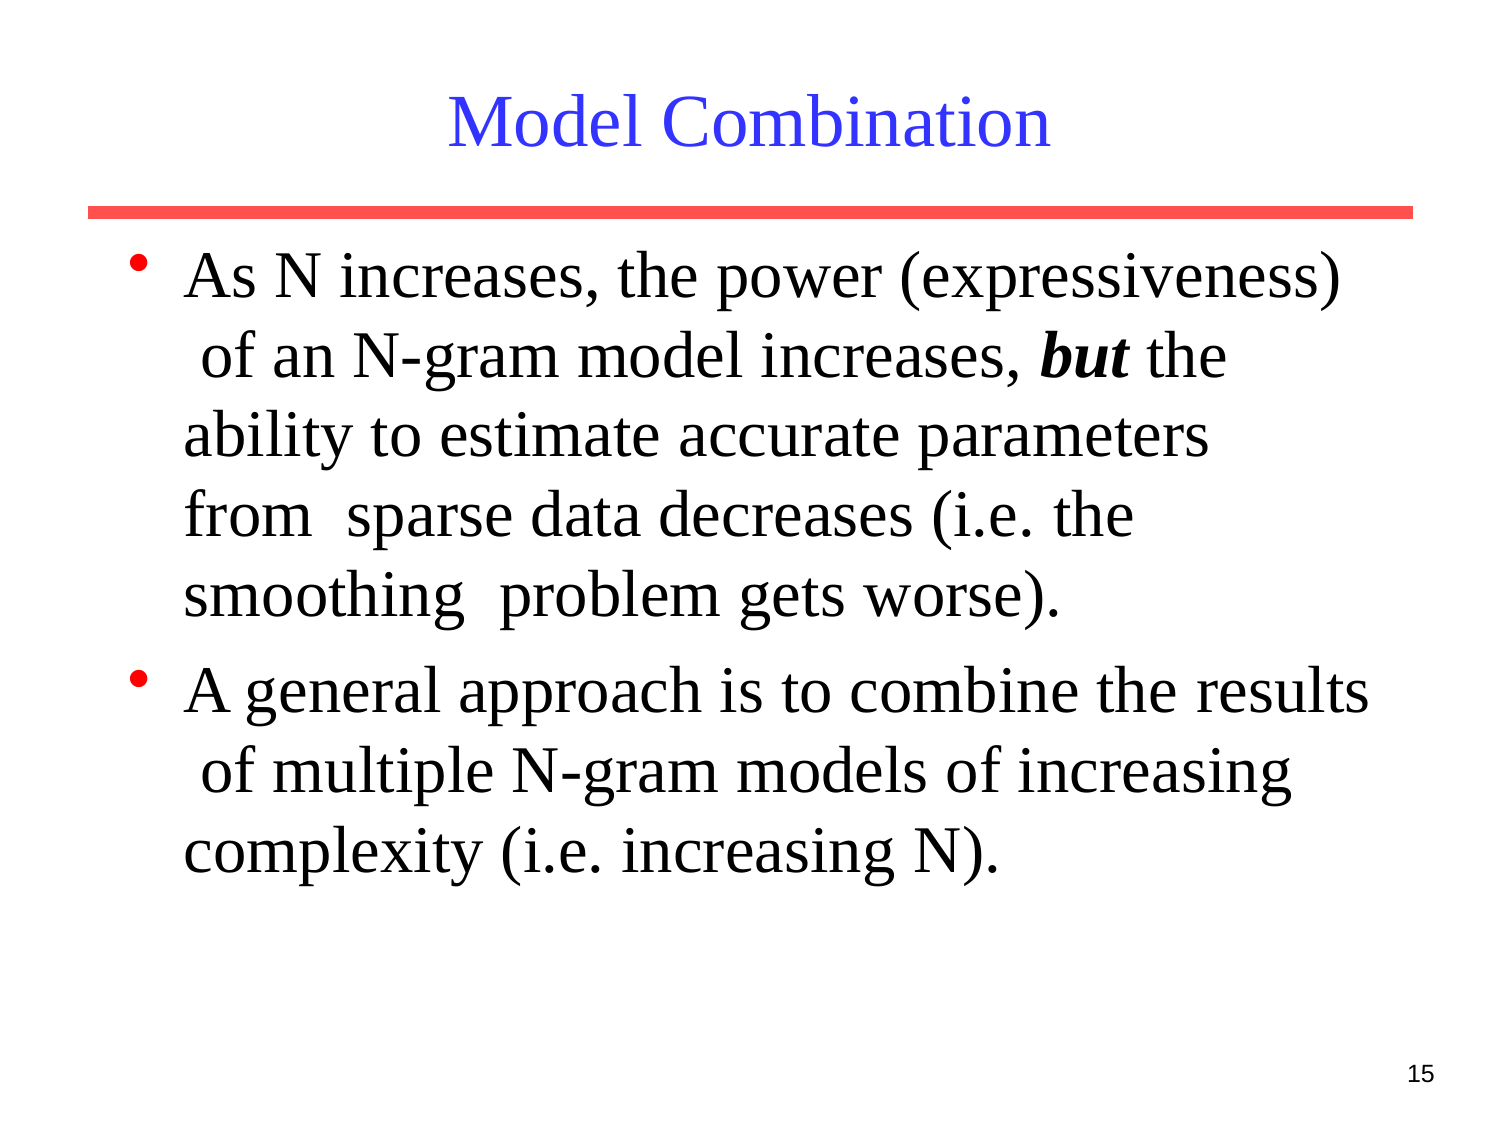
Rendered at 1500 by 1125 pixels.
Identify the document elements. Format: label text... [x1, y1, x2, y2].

text_box As N increases, the power (expressiveness) of an N-gram model increases, but the ability to estimate accurate parameters from sparse data decreases (i.e. the smoothing problem gets worse). A general approach is to combine the results of multiple N-gram models of increasing complexity (i.e. increasing N). [125, 228, 1374, 887]
slide_number 15 [1402, 1057, 1440, 1125]
title Model Combination [445, 69, 1056, 228]
